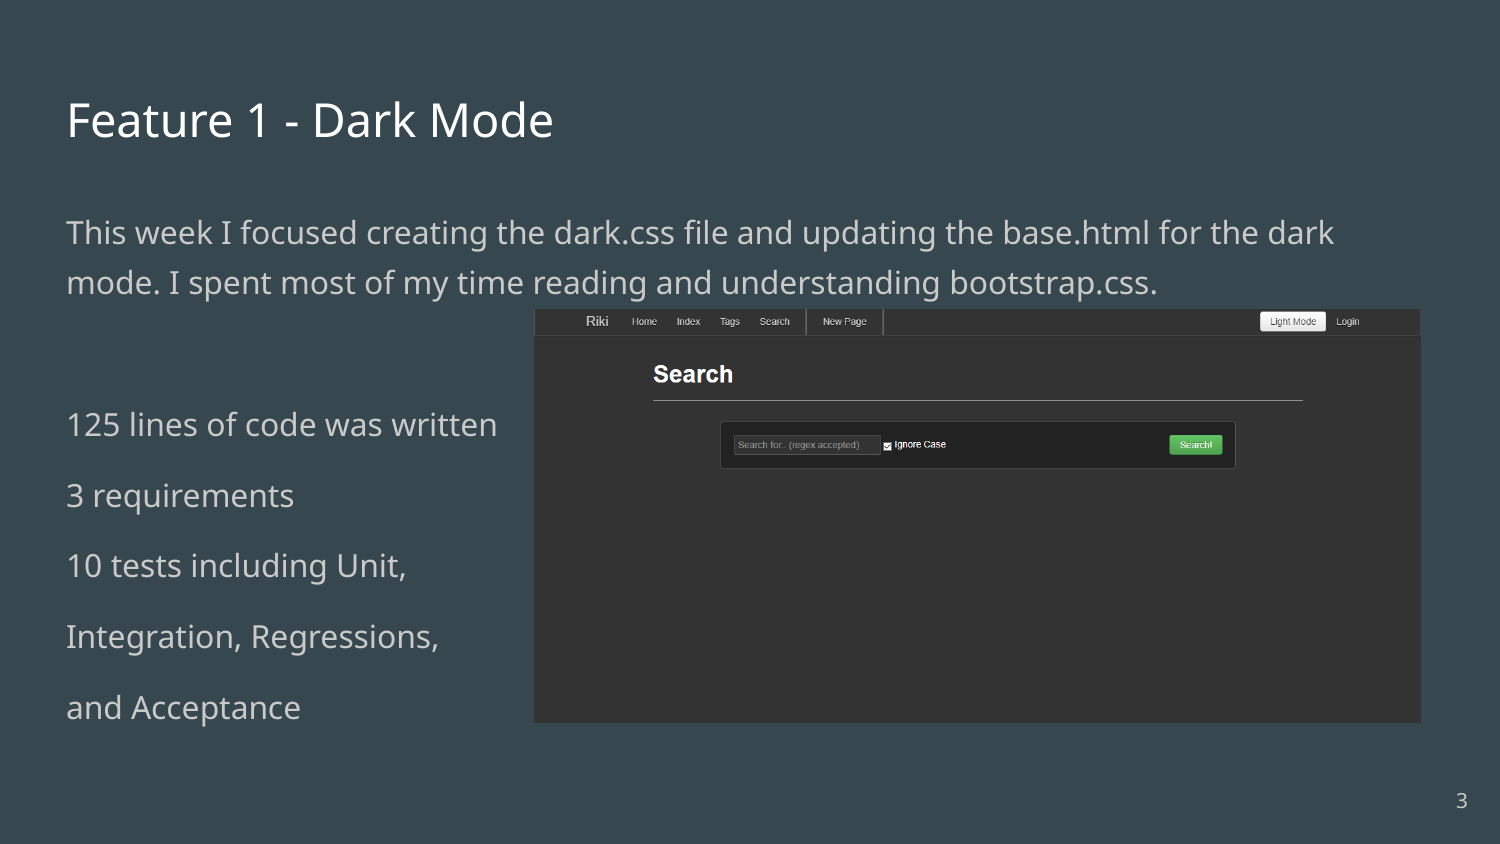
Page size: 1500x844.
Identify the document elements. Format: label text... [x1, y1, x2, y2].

picture [533, 309, 1422, 723]
slide_number ‹#› [1392, 767, 1483, 833]
list This week I focused creating the dark.css file and updating the base.html for the dark mode. I spent most of my time reading and understanding bootstrap.css. 125 lines of code was written 3 requirements 10 tests including Unit, Integration, Regressions, and Acceptance [51, 189, 1449, 750]
title Feature 1 - Dark Mode [51, 72, 1449, 167]
